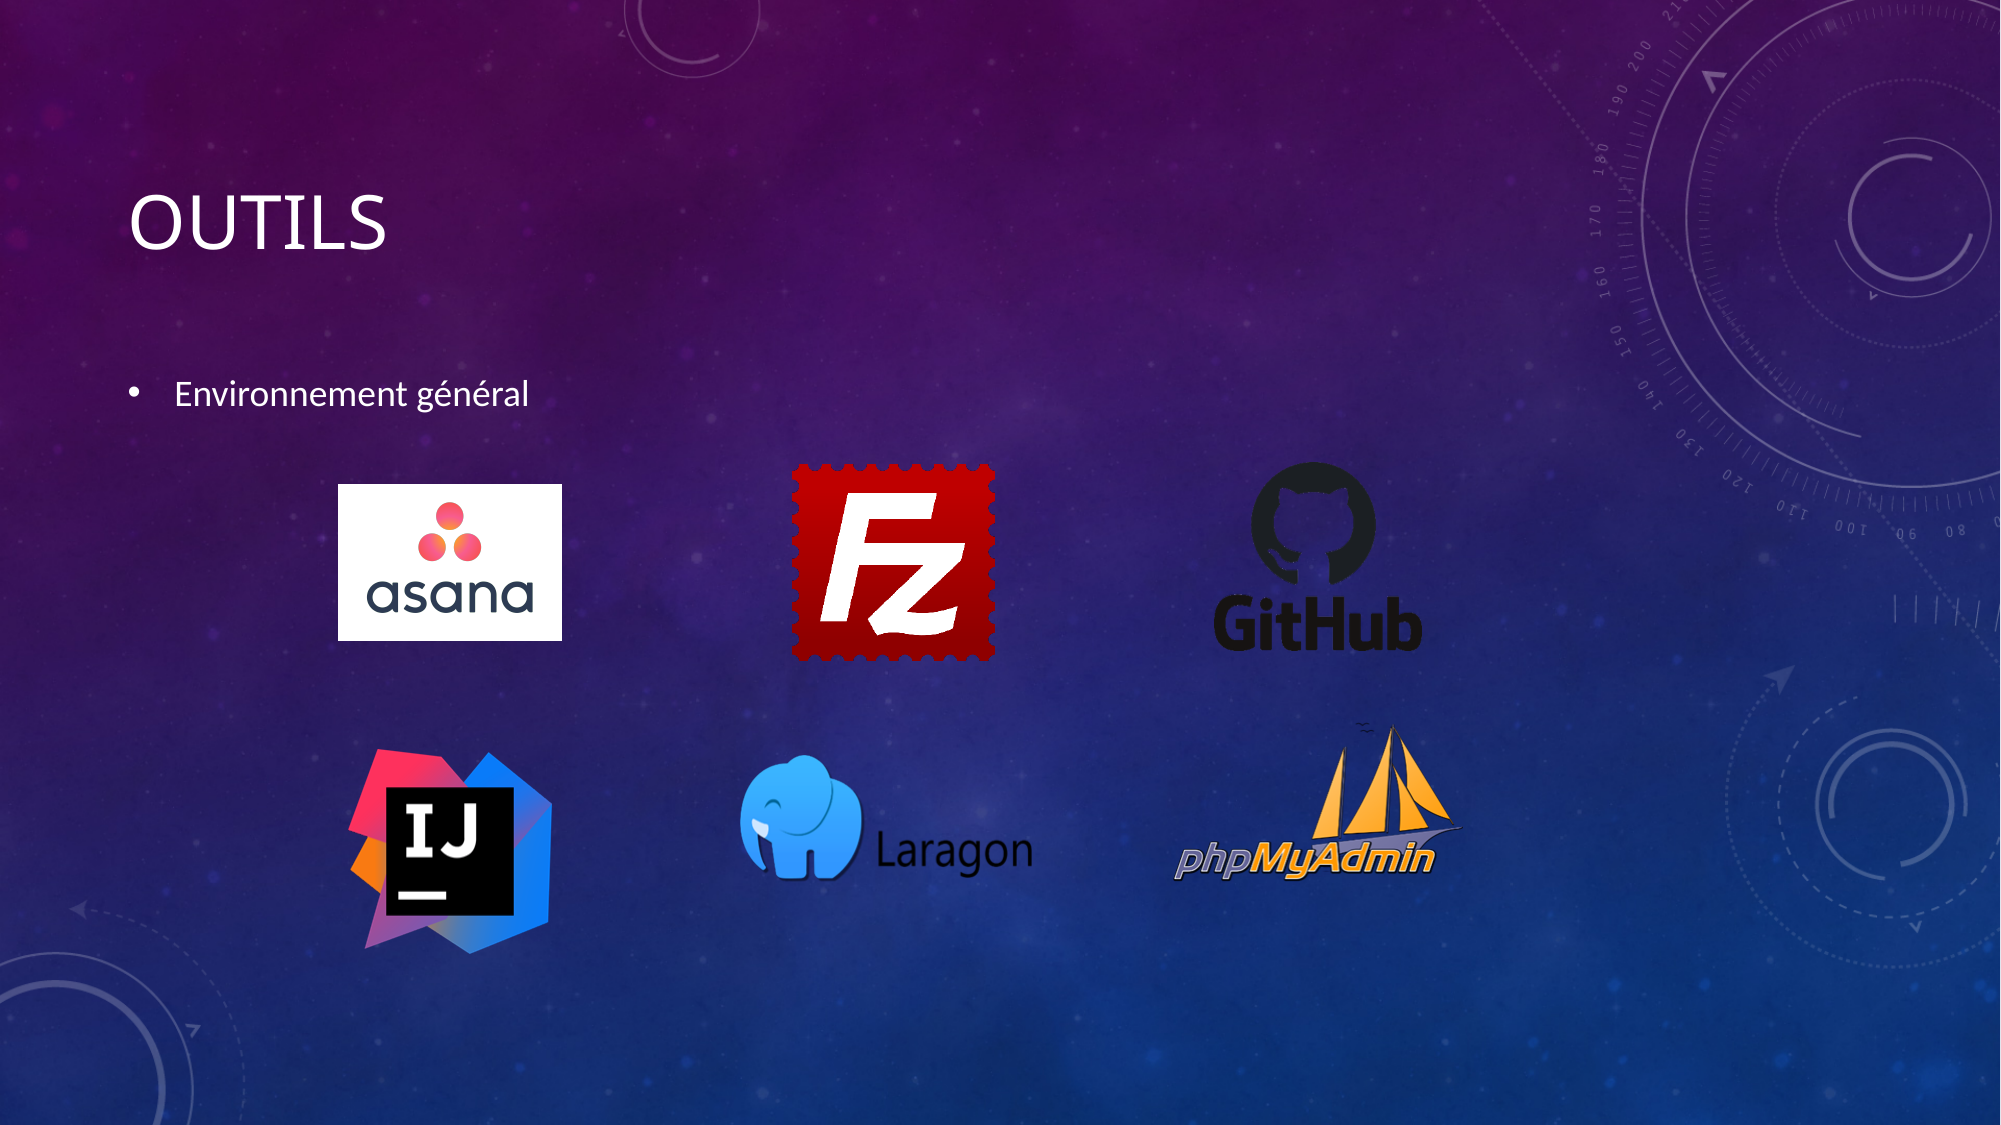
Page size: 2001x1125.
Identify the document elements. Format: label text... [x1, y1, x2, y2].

title Outils [112, 99, 1775, 339]
picture [0, 0, 2001, 1125]
list Environnement général [112, 351, 1775, 1025]
